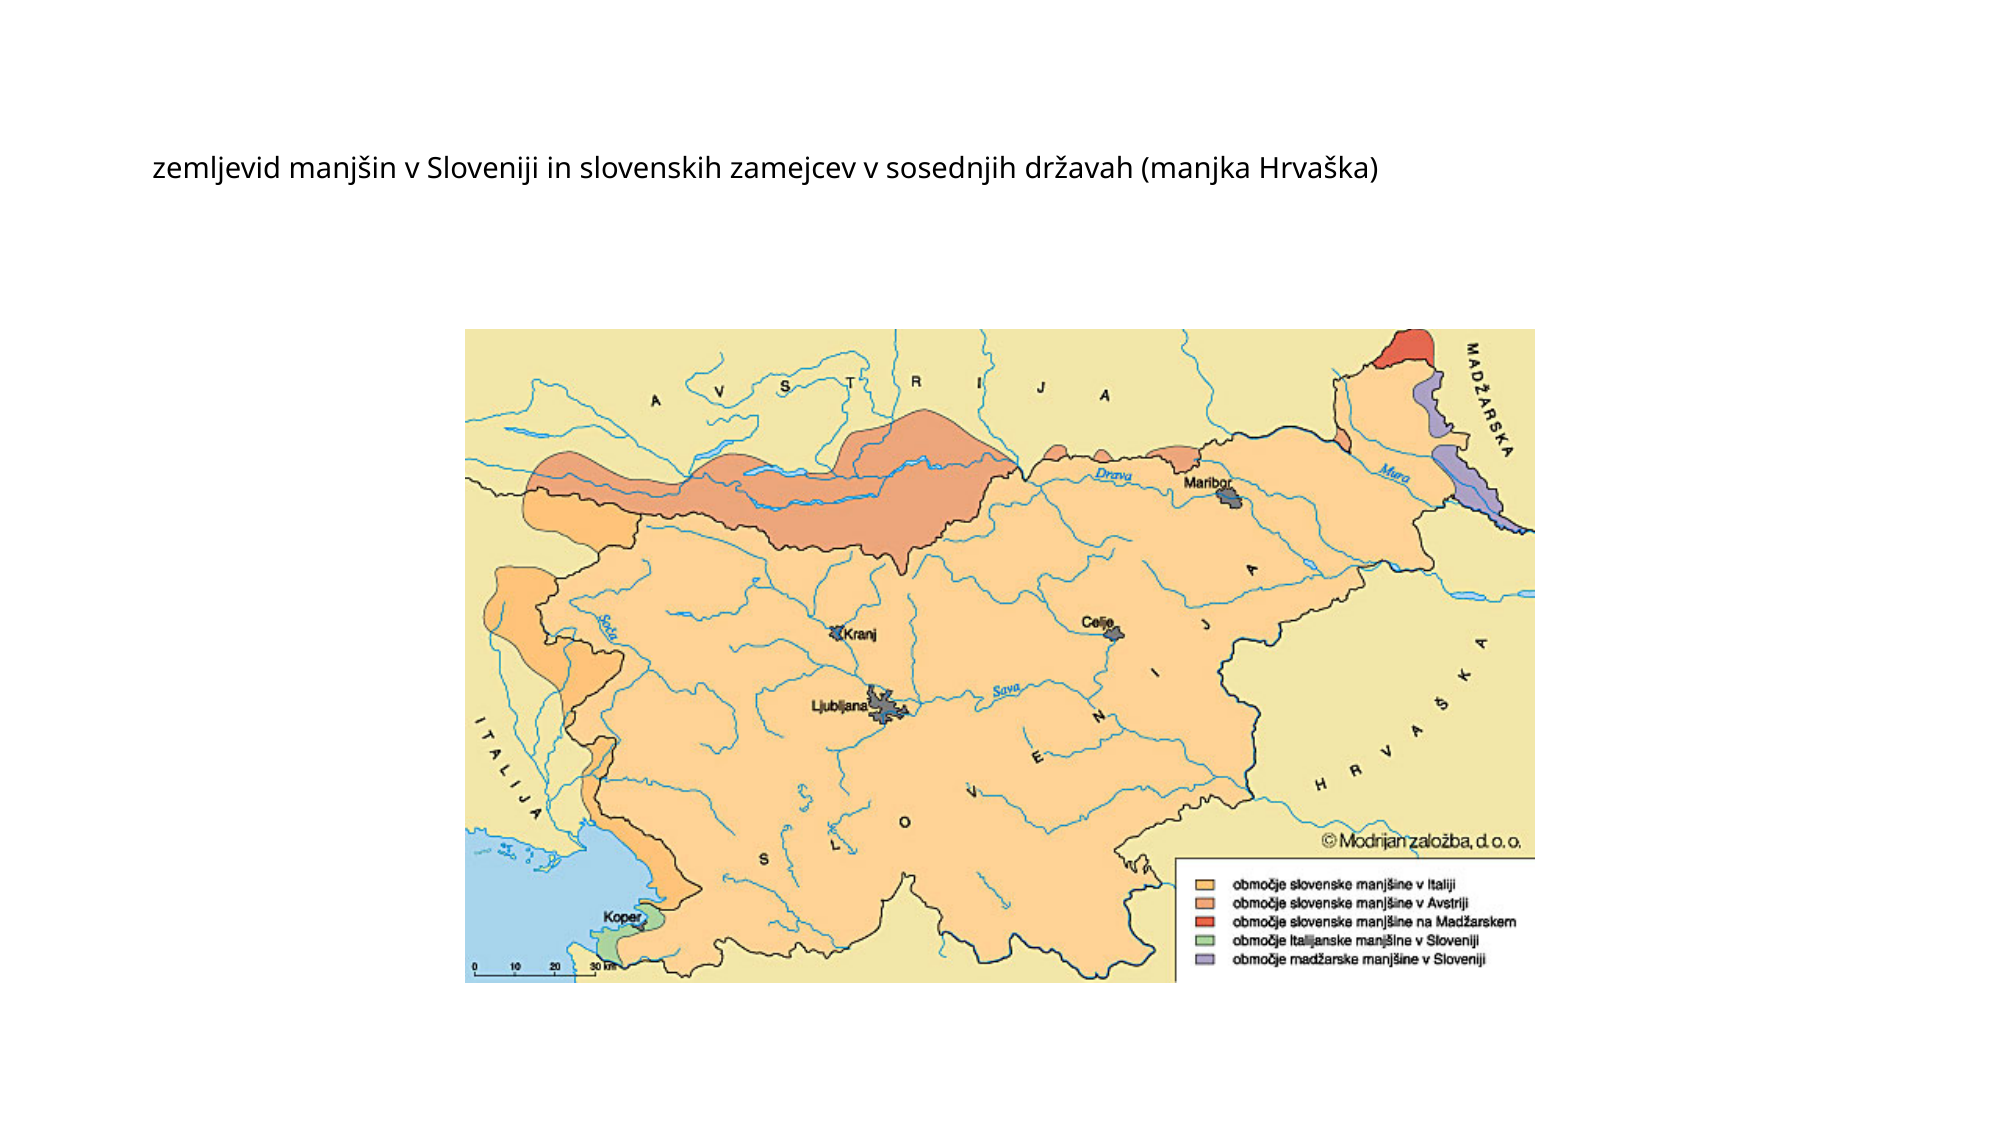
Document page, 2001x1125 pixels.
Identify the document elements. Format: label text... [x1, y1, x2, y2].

title zemljevid manjšin v Sloveniji in slovenskih zamejcev v sosednjih državah (manjka Hrvaška) [137, 59, 1863, 278]
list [465, 329, 1535, 983]
